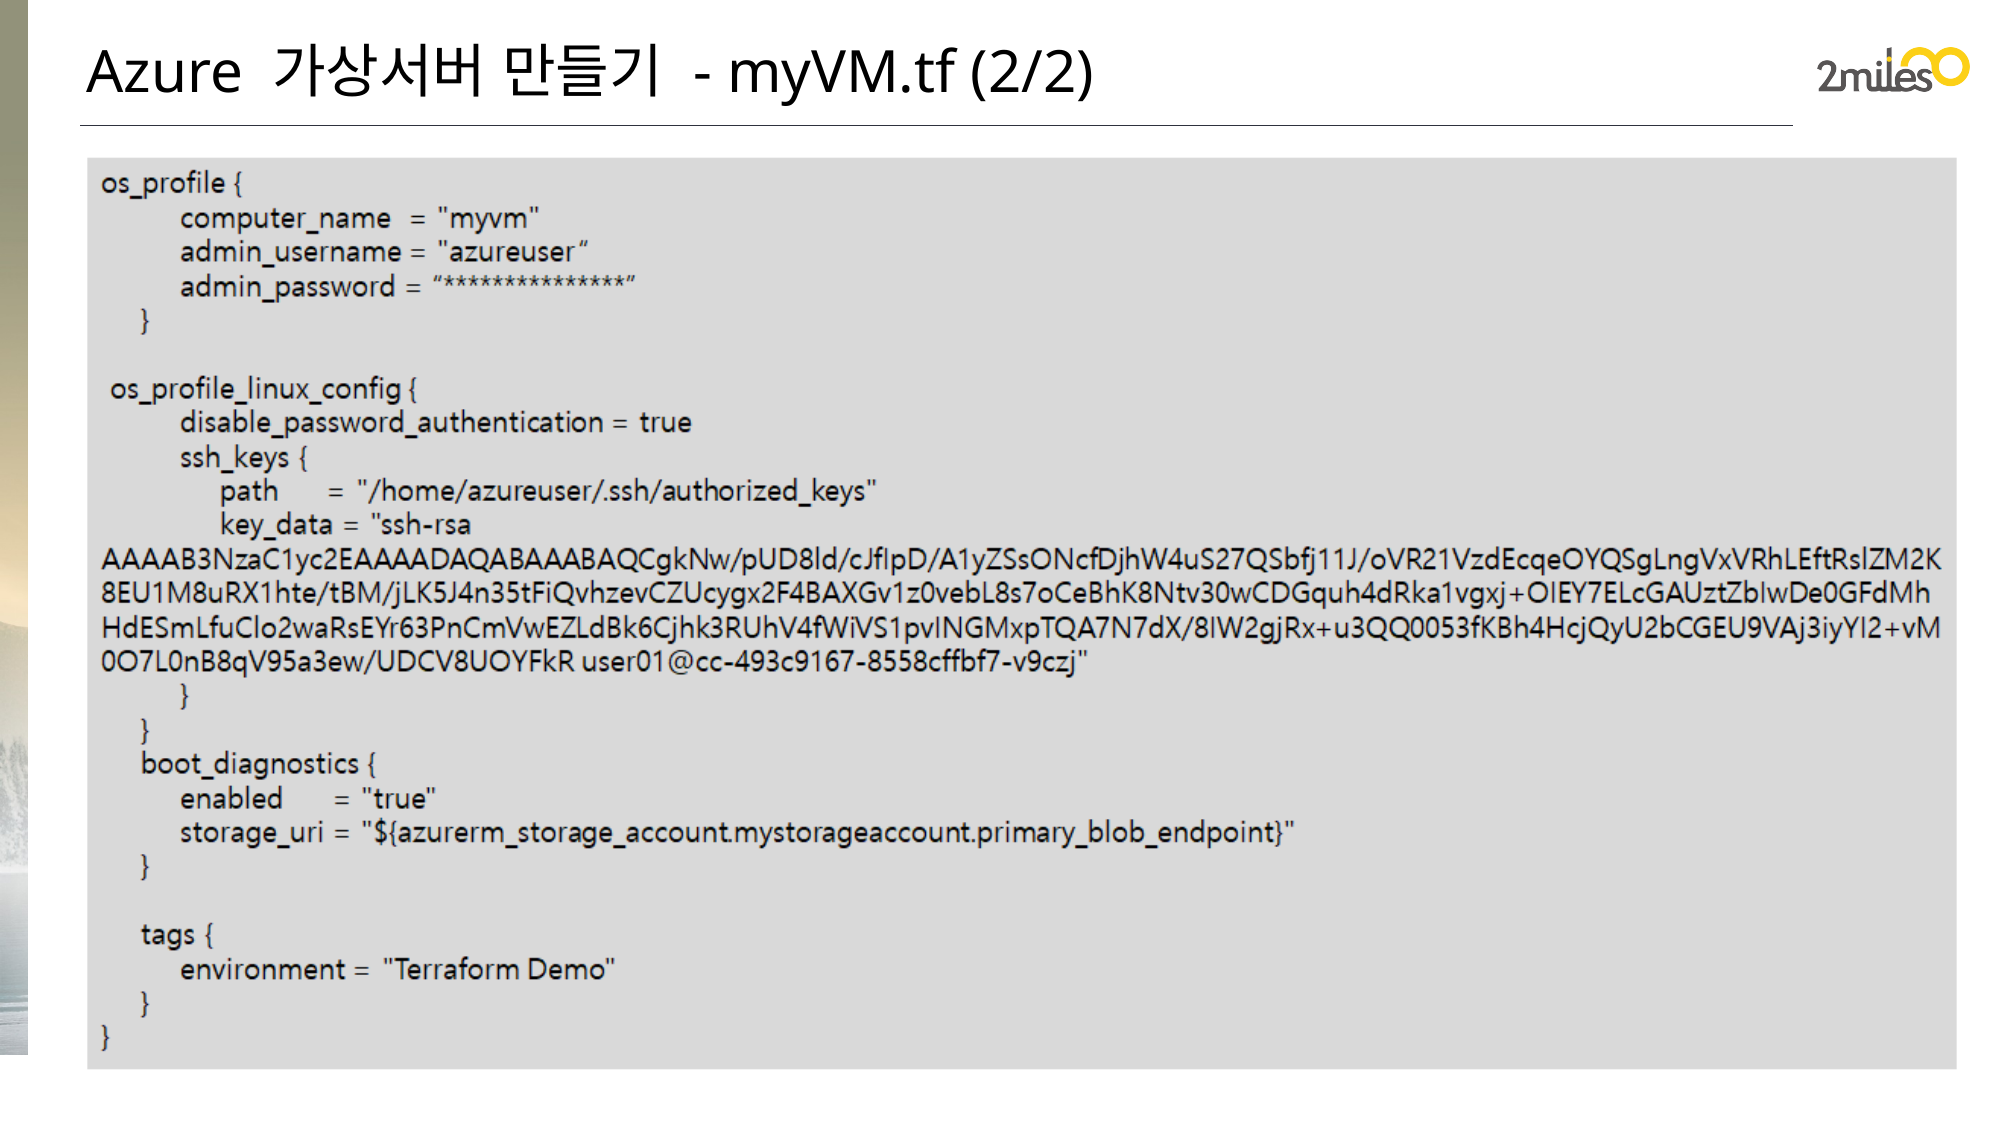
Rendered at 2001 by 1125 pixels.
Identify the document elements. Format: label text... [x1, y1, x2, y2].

picture [1817, 47, 1970, 92]
picture [83, 155, 1960, 1071]
picture [0, 0, 28, 1055]
text_box Azure 가상서버 만들기 - myVM.tf (2/2) [71, 27, 1166, 112]
